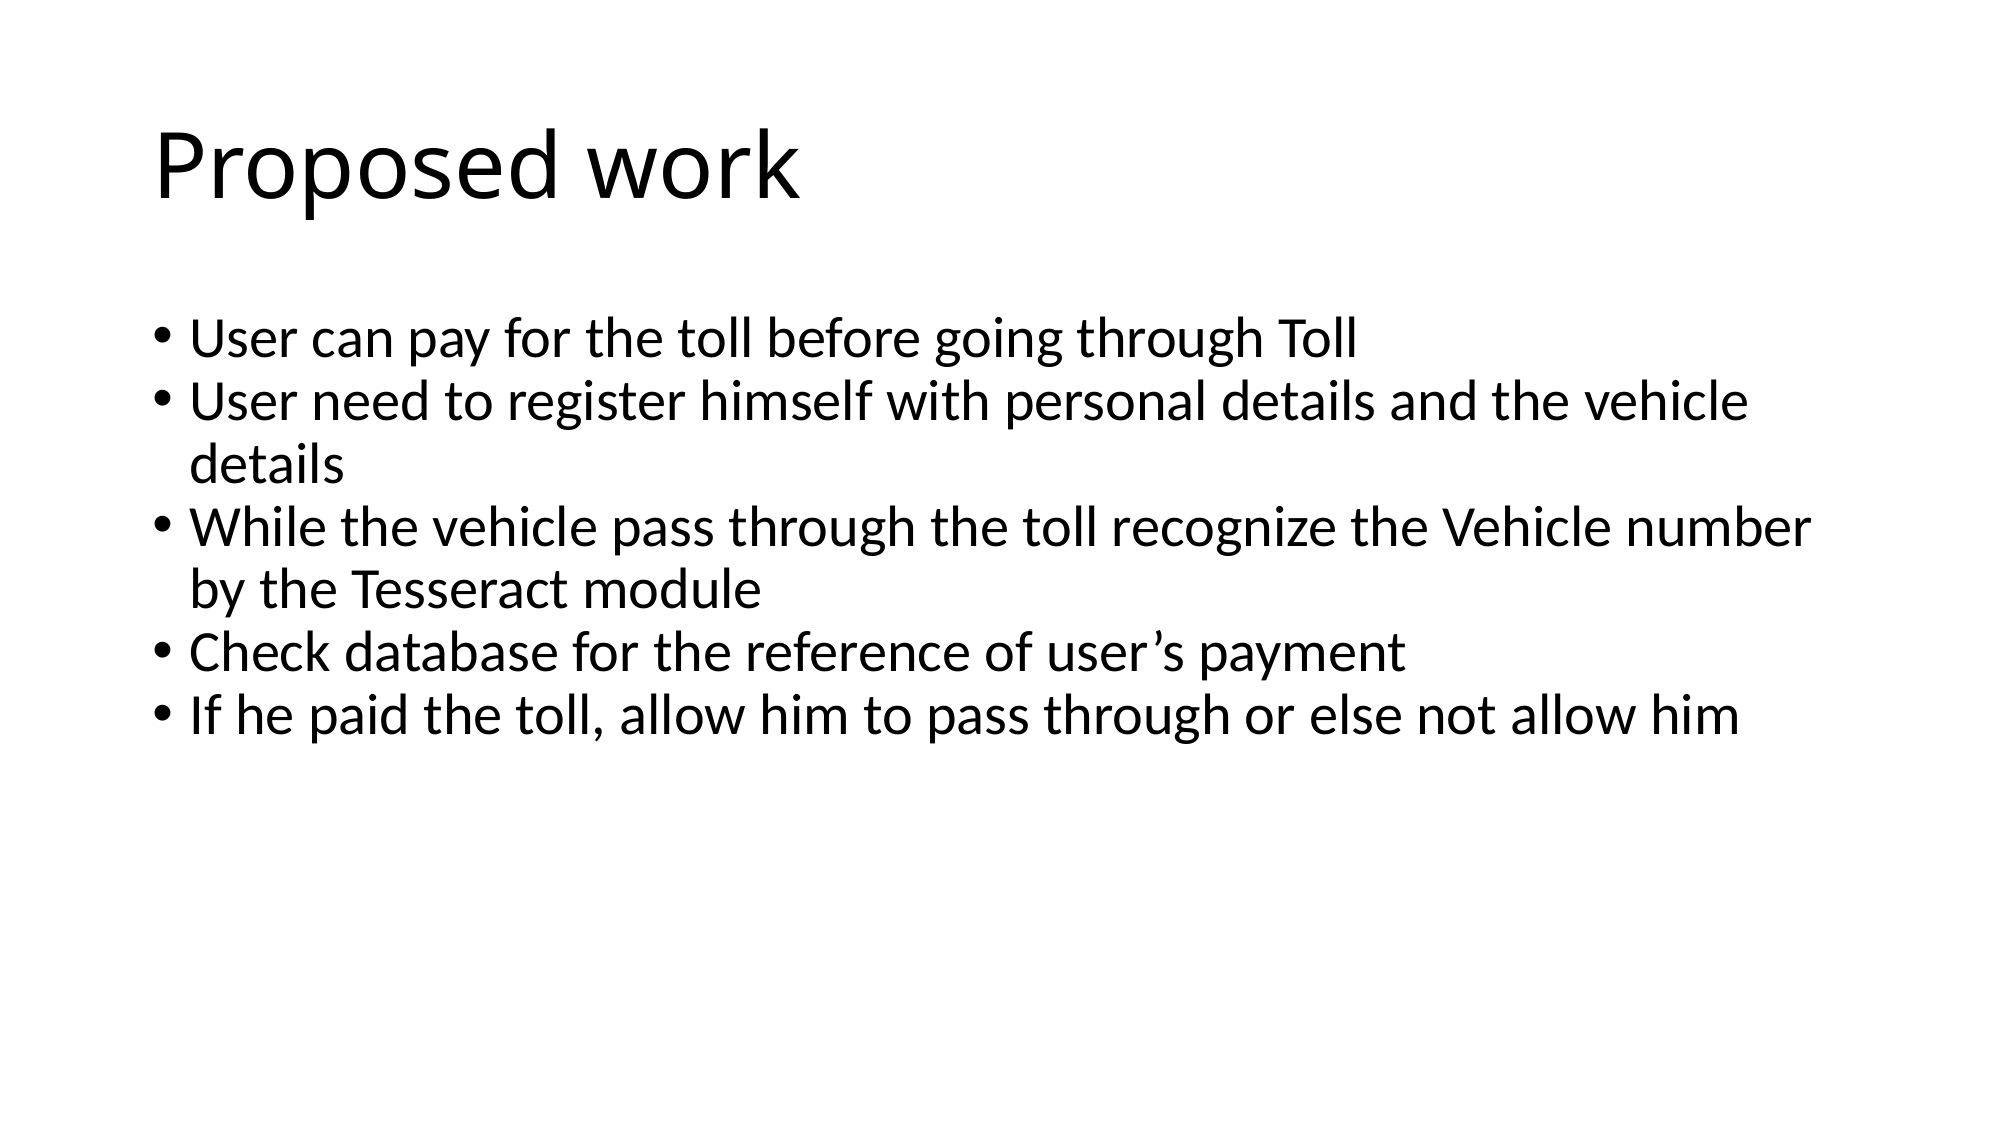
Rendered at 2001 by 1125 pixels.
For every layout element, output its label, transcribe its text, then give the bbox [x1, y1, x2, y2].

text_box User can pay for the toll before going through Toll User need to register himself with personal details and the vehicle details While the vehicle pass through the toll recognize the Vehicle number by the Tesseract module Check database for the reference of user’s payment If he paid the toll, allow him to pass through or else not allow him [137, 299, 1863, 1014]
text_box Proposed work [137, 59, 1863, 278]
